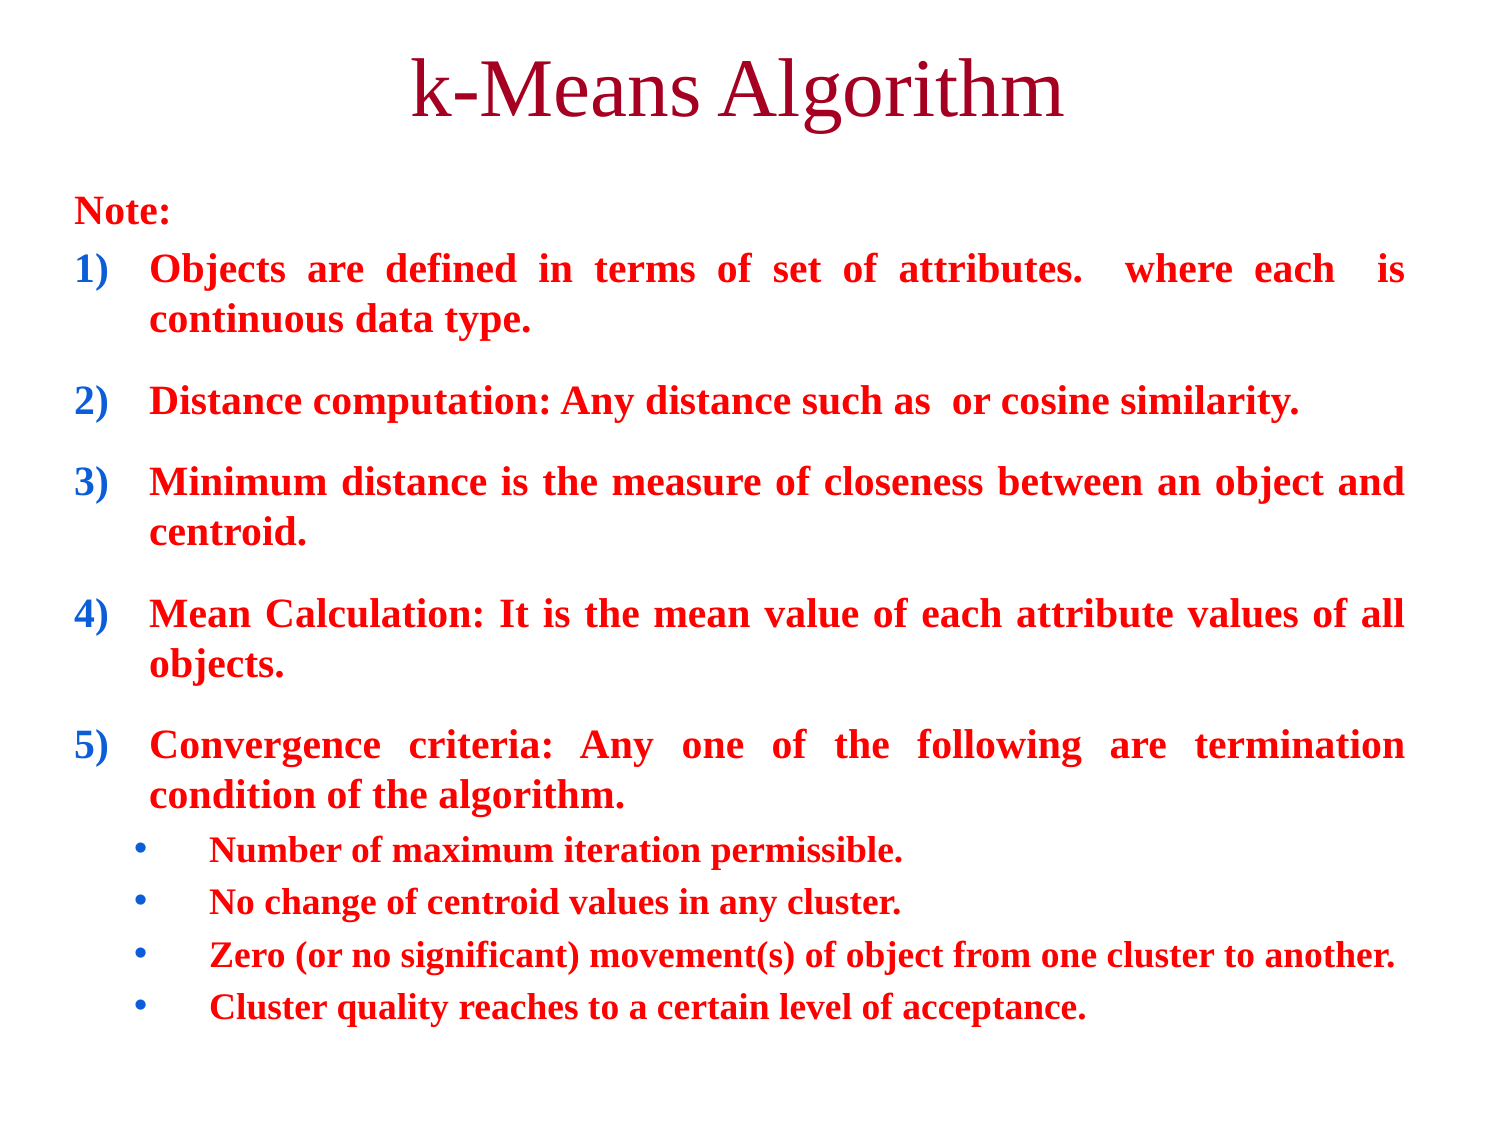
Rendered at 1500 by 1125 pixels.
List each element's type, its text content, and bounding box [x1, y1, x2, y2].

title k-Means Algorithm [63, 20, 1414, 147]
